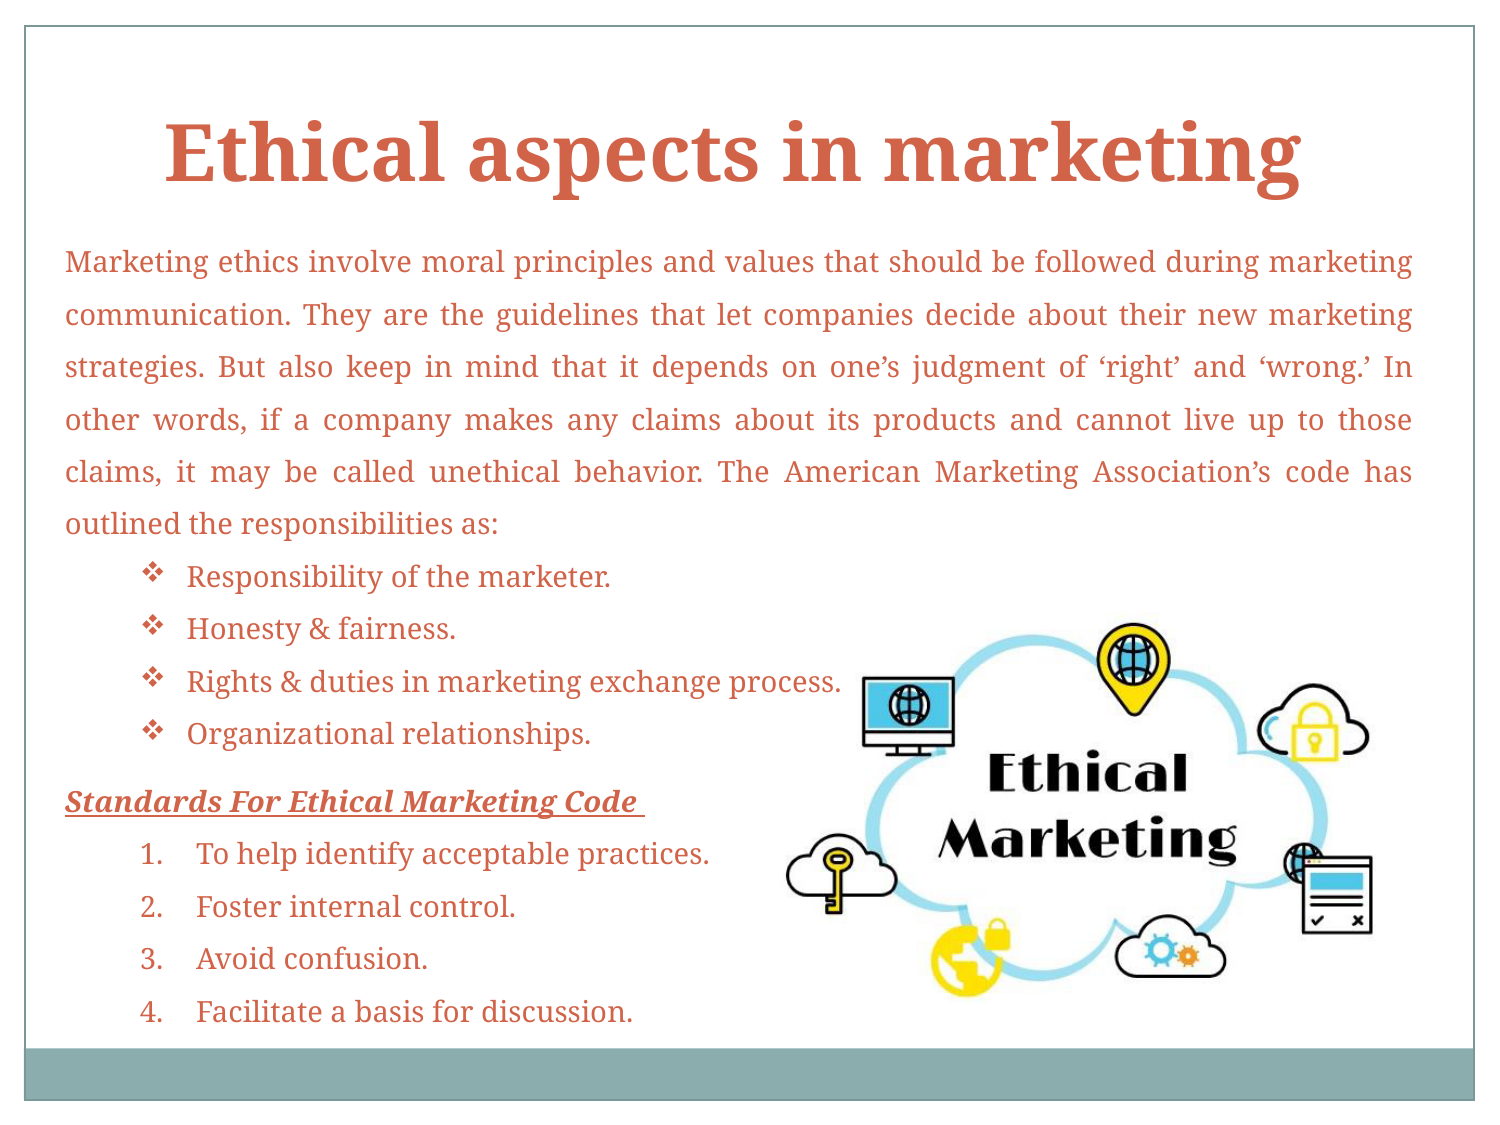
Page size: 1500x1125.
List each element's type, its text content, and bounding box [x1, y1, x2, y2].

text_box Ethical aspects in marketing [149, 91, 1425, 205]
text_box Marketing ethics involve moral principles and values that should be followed during marketing communication. They are the guidelines that let companies decide about their new marketing strategies. But also keep in mind that it depends on one’s judgment of ‘right’ and ‘wrong.’ In other words, if a company makes any claims about its products and cannot live up to those claims, it may be called unethical behavior. The American Marketing Association’s code has outlined the responsibilities as: Responsibility of the marketer. Honesty & fairness. Rights & duties in marketing exchange process. Organizational relationships. Standards For Ethical Marketing Code To help identify acceptable practices. Foster internal control. Avoid confusion. Facilitate a basis for discussion. [49, 218, 1429, 1088]
picture [760, 612, 1430, 1003]
